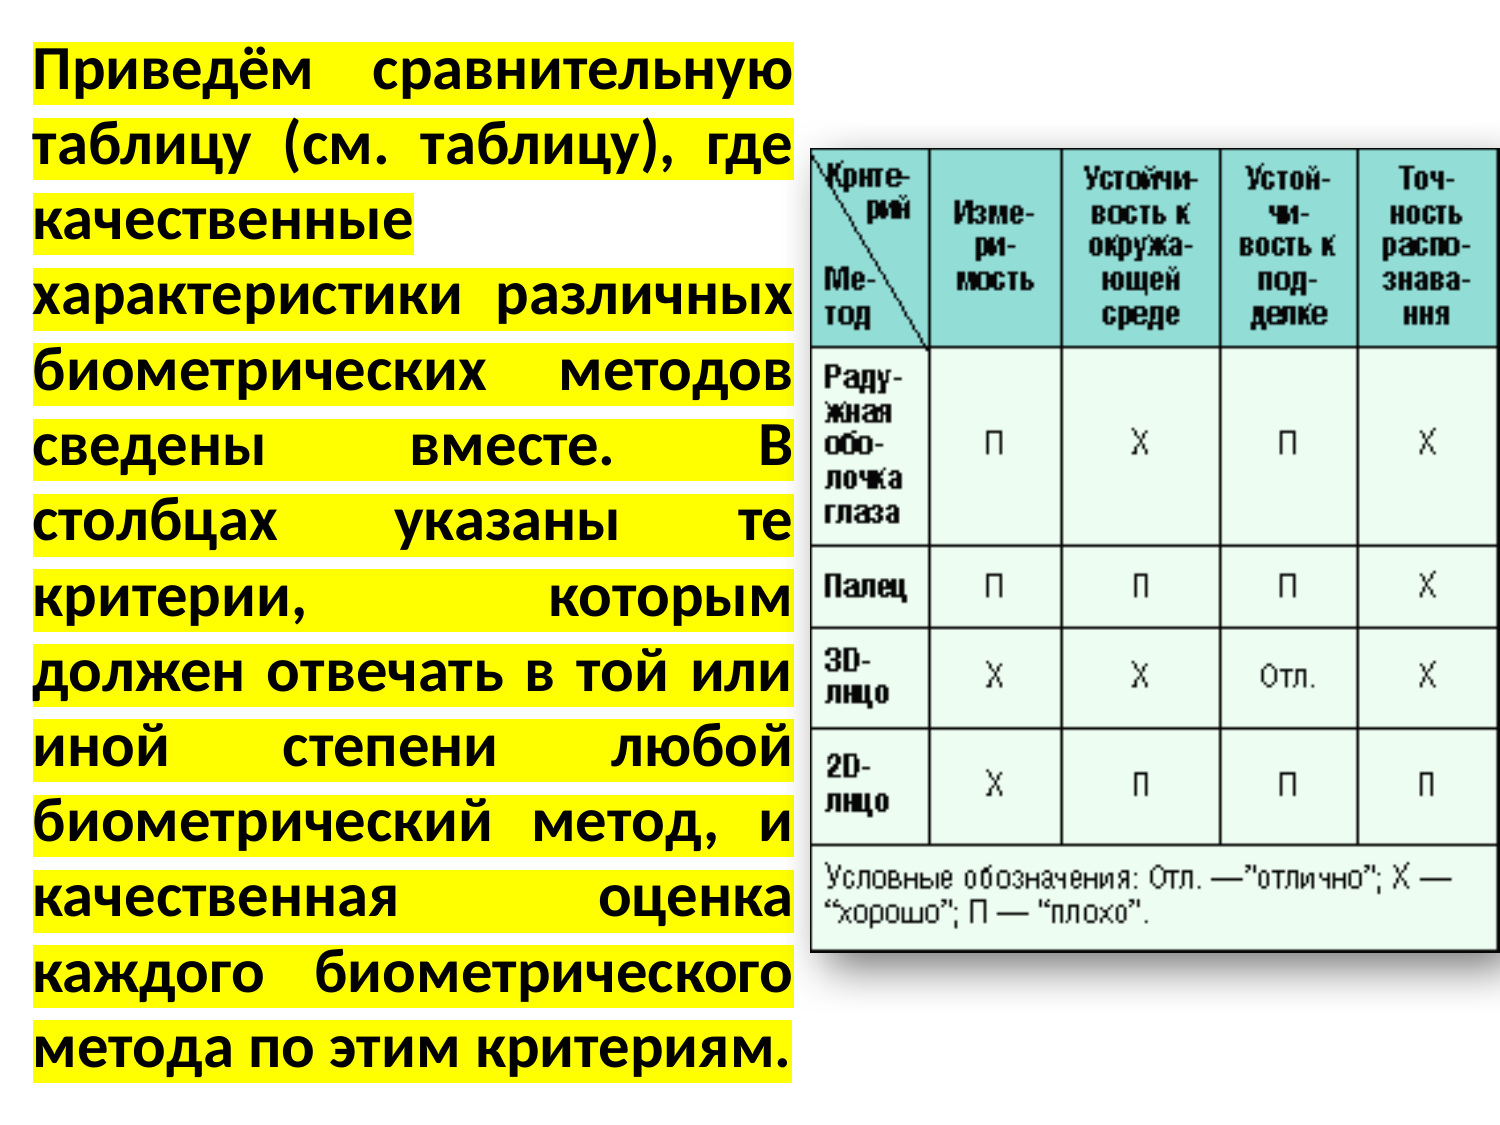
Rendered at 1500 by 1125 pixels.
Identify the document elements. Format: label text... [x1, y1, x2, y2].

picture [810, 148, 1500, 953]
list Приведём сравнительную таблицу (см. таблицу), где качественные характеристики различных биометрических методов сведены вместе. В столбцах указаны те критерии, которым должен отвечать в той или иной степени любой биометрический метод, и качественная оценка каждого биометрического метода по этим критериям. [17, 19, 809, 1106]
